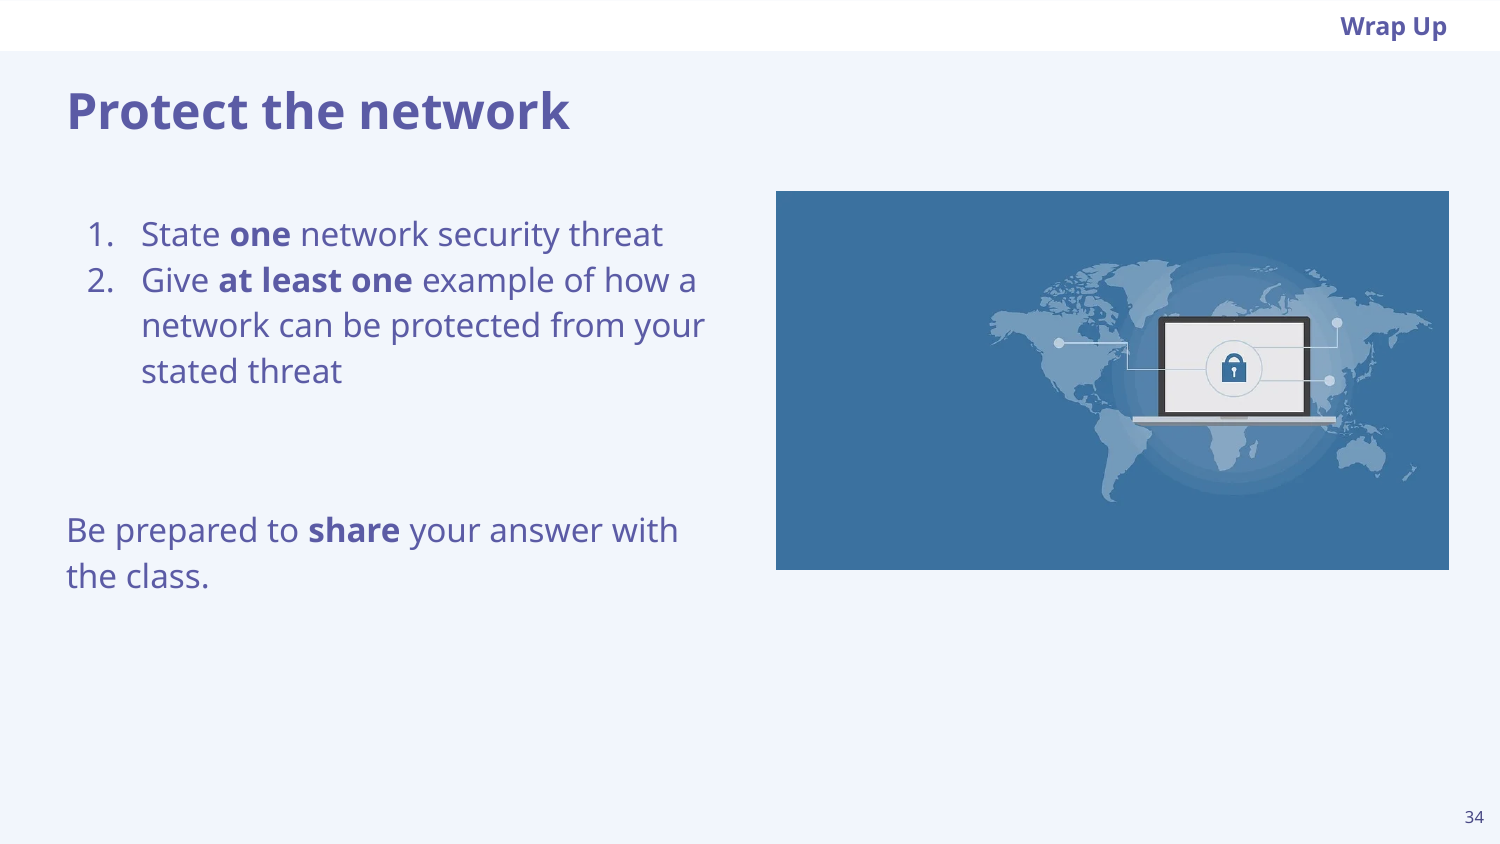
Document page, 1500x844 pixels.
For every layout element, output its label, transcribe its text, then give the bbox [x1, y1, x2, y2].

title Protect the network [51, 52, 1449, 167]
slide_number ‹#› [1448, 792, 1500, 844]
subtitle Wrap Up [862, 0, 1448, 52]
picture [776, 191, 1450, 571]
list State one network security threat Give at least one example of how a network can be protected from your stated threat Be prepared to share your answer with the class. [51, 191, 723, 793]
